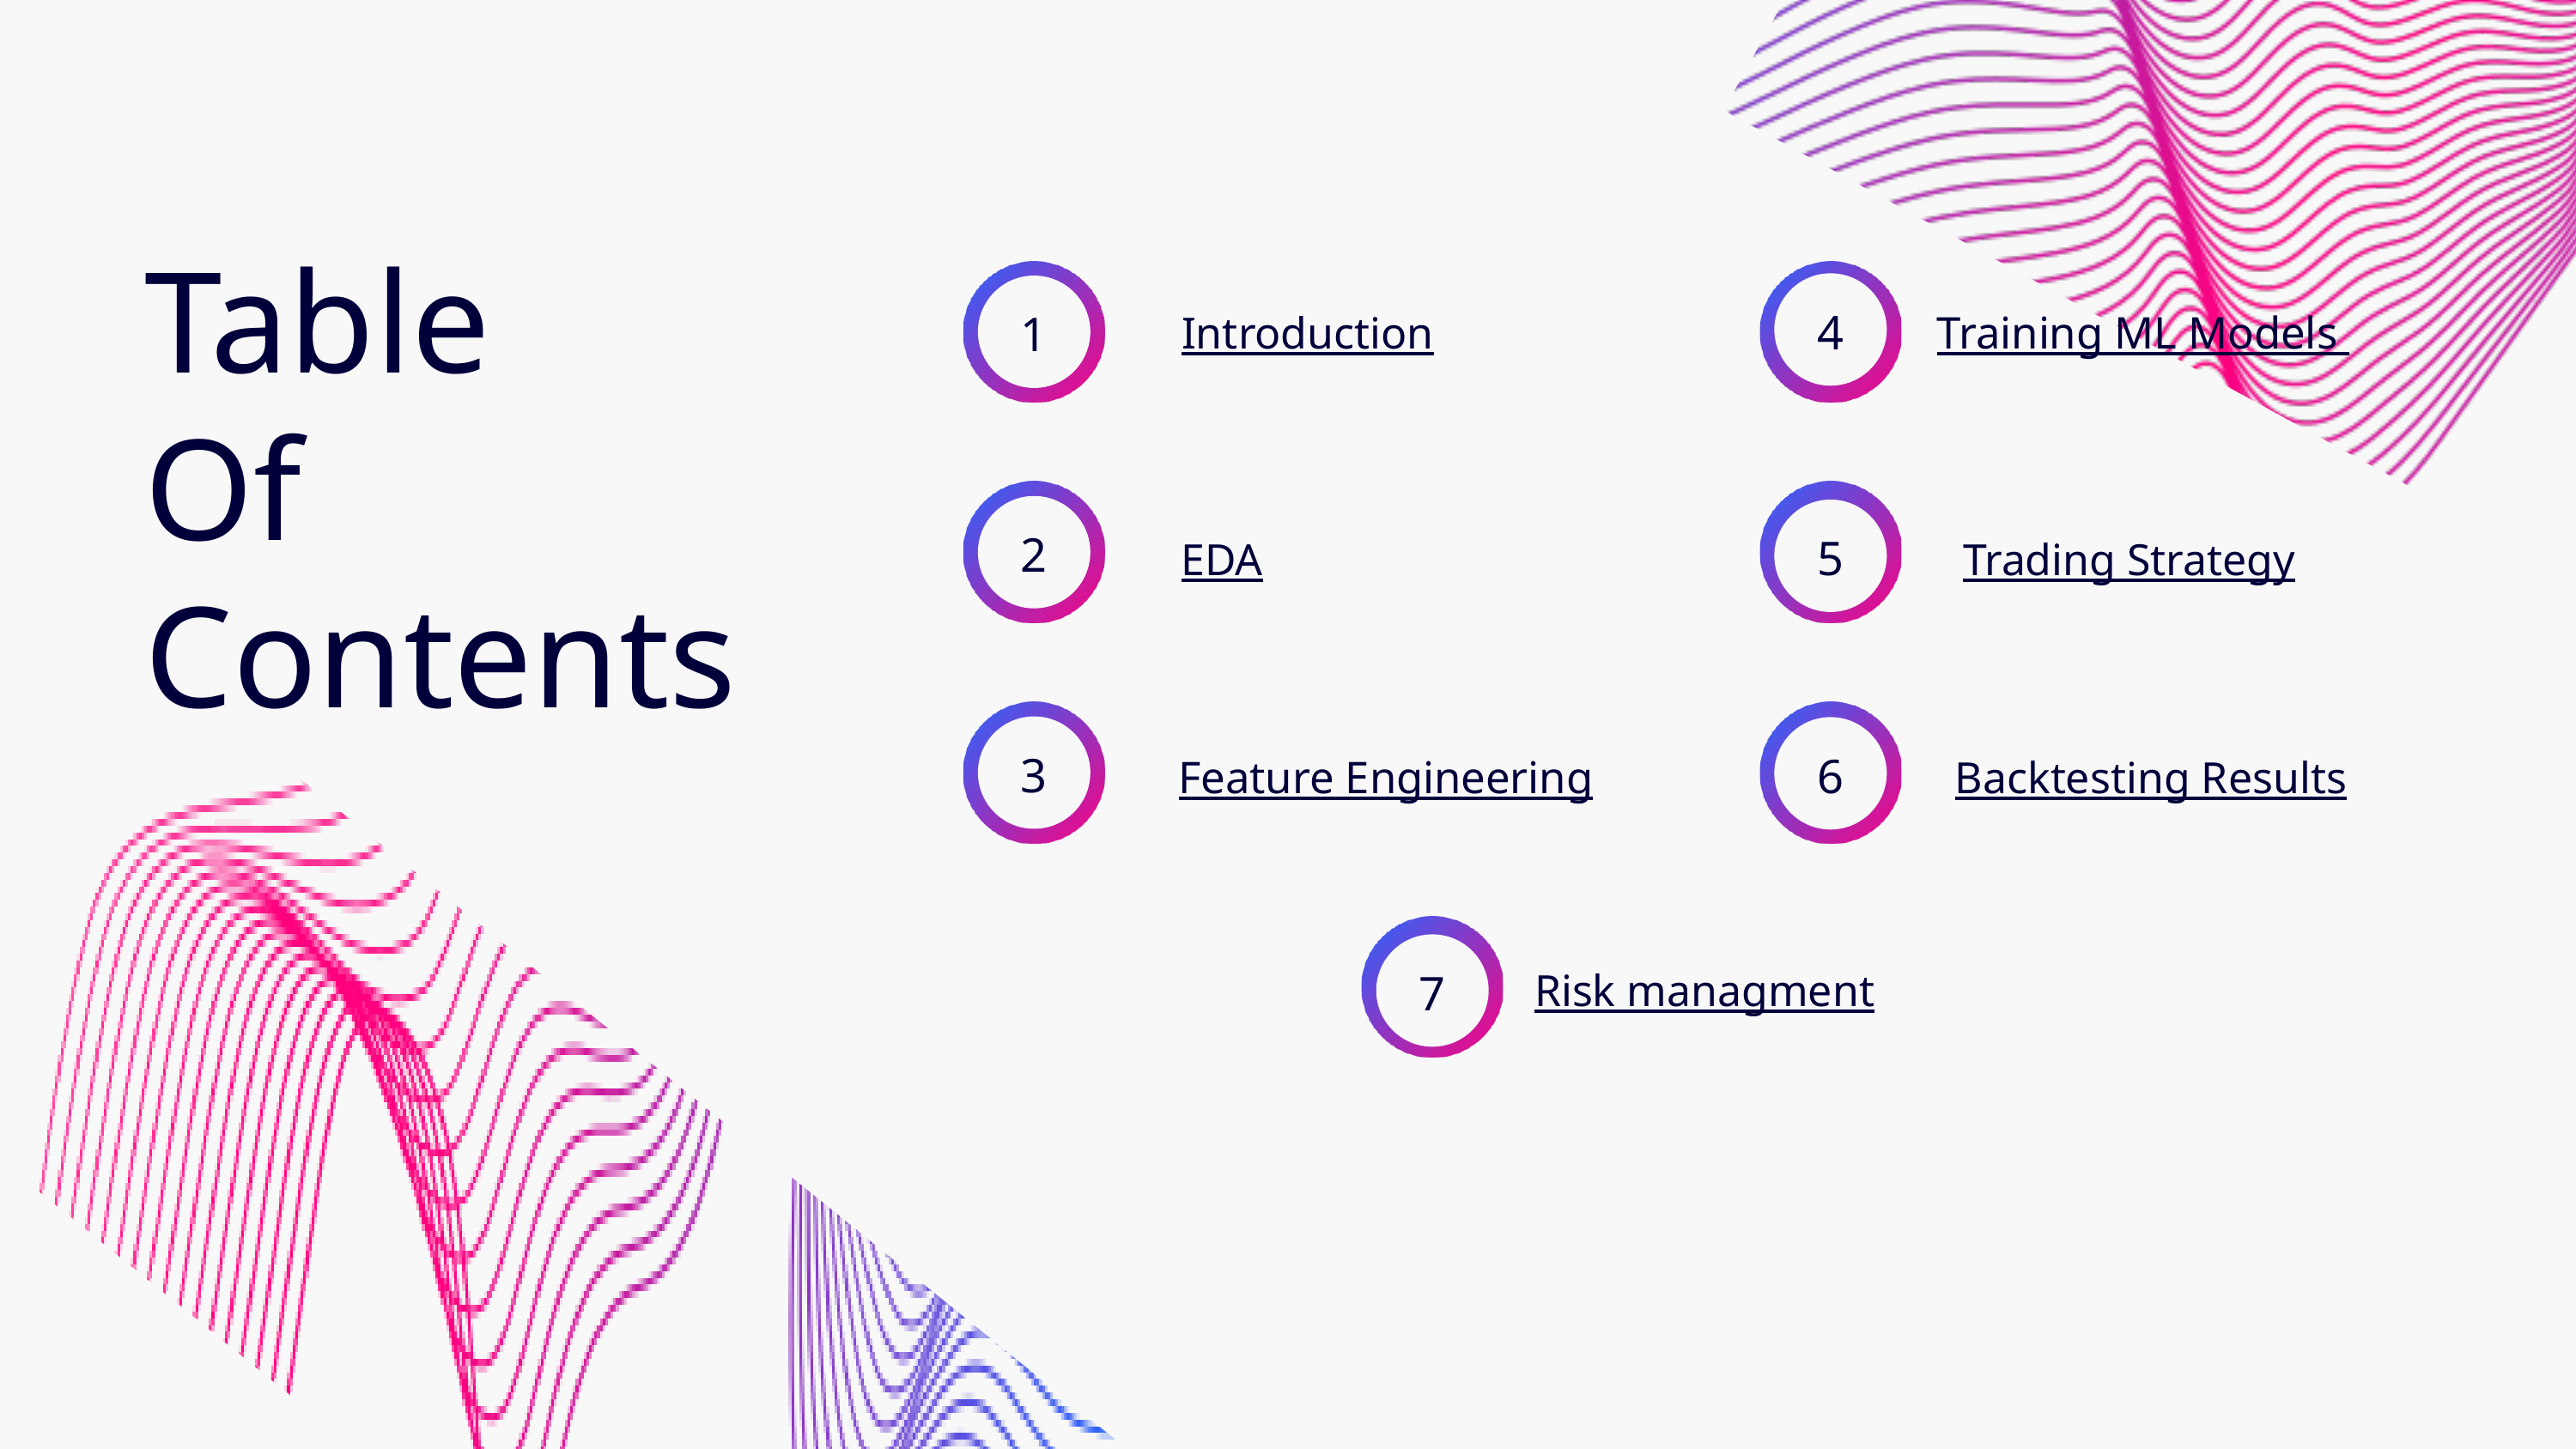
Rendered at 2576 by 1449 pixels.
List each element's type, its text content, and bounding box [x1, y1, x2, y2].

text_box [977, 495, 1091, 609]
text_box [0, 597, 1118, 1449]
text_box EDA [1181, 524, 1684, 585]
text_box Training ML Models [1901, 296, 2385, 358]
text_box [977, 716, 1091, 829]
text_box [1759, 481, 1902, 623]
text_box [963, 701, 1105, 844]
text_box [1361, 916, 1504, 1058]
text_box Feature Engineering [1144, 741, 1628, 803]
text_box Table Of Contents [144, 233, 902, 736]
text_box Risk managment [1534, 955, 2127, 1016]
text_box [1723, 0, 2576, 579]
text_box Introduction [1182, 297, 1684, 358]
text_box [1774, 273, 1887, 386]
text_box [1759, 261, 1902, 403]
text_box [1376, 934, 1489, 1047]
text_box [963, 261, 1105, 403]
text_box Trading Strategy [1963, 524, 2465, 585]
text_box [1759, 701, 1902, 844]
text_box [1774, 499, 1887, 613]
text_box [977, 275, 1091, 389]
text_box Backtesting Results [1954, 742, 2458, 803]
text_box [1774, 717, 1887, 830]
text_box [963, 481, 1105, 623]
